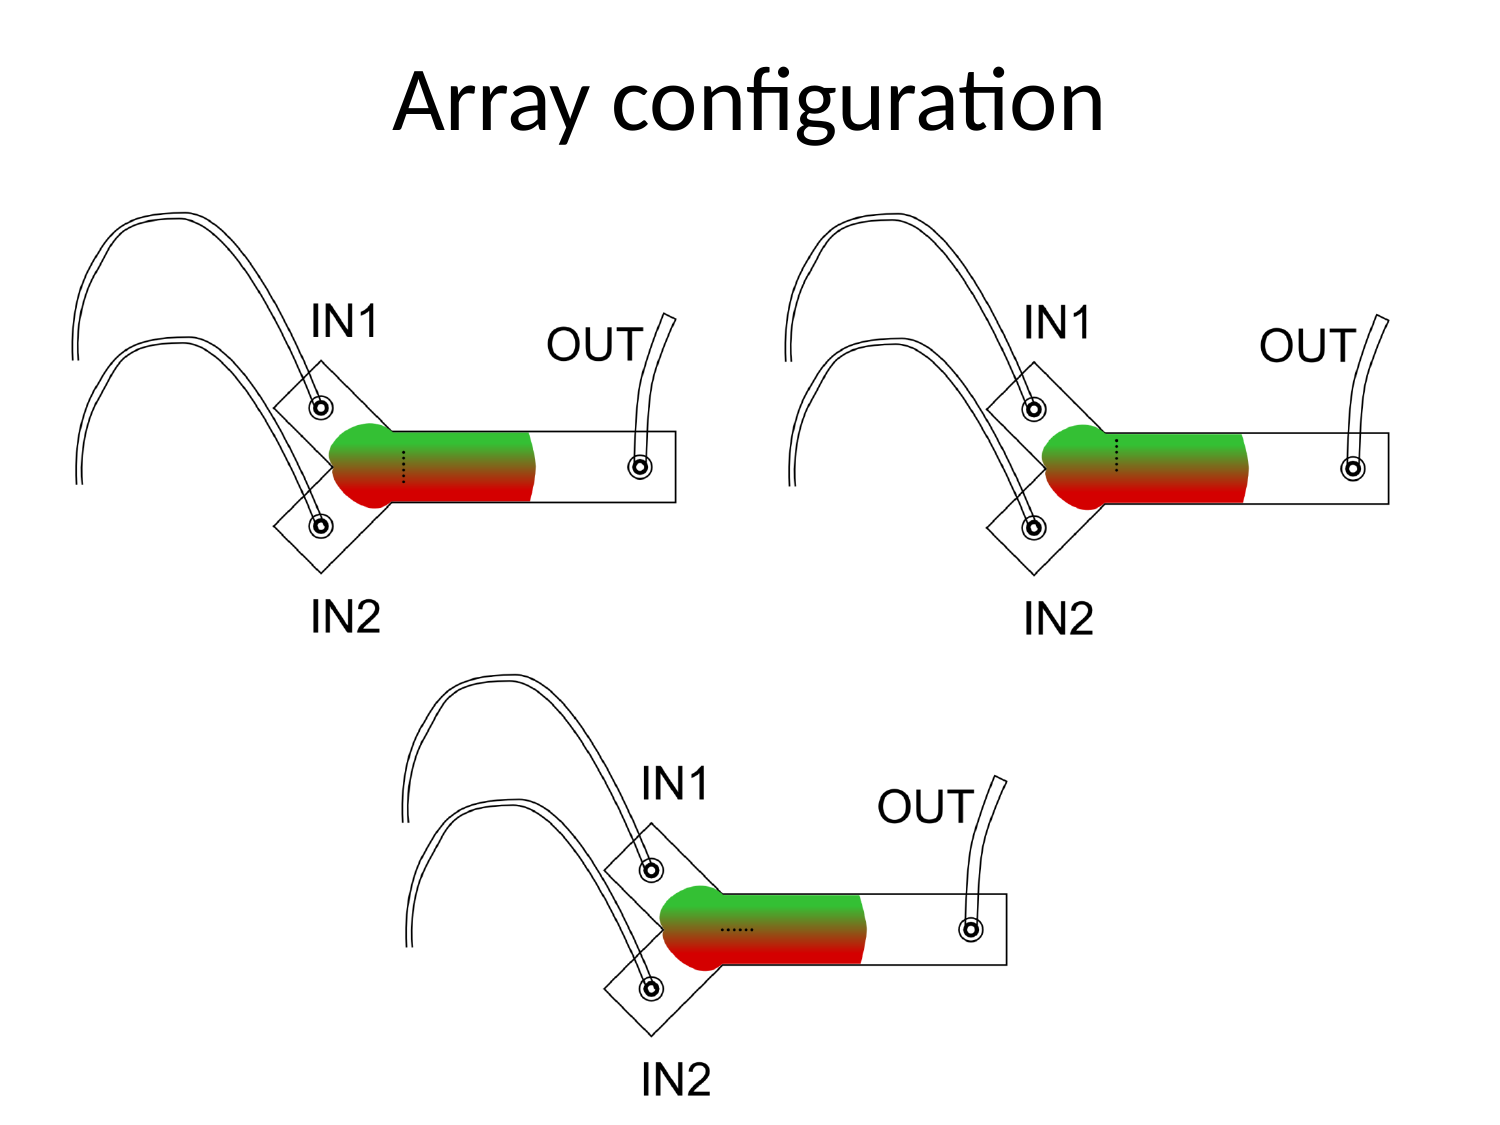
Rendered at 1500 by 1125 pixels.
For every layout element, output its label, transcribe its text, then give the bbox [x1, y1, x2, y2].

picture [37, 177, 1400, 1113]
title Array configuration [75, 0, 1425, 188]
